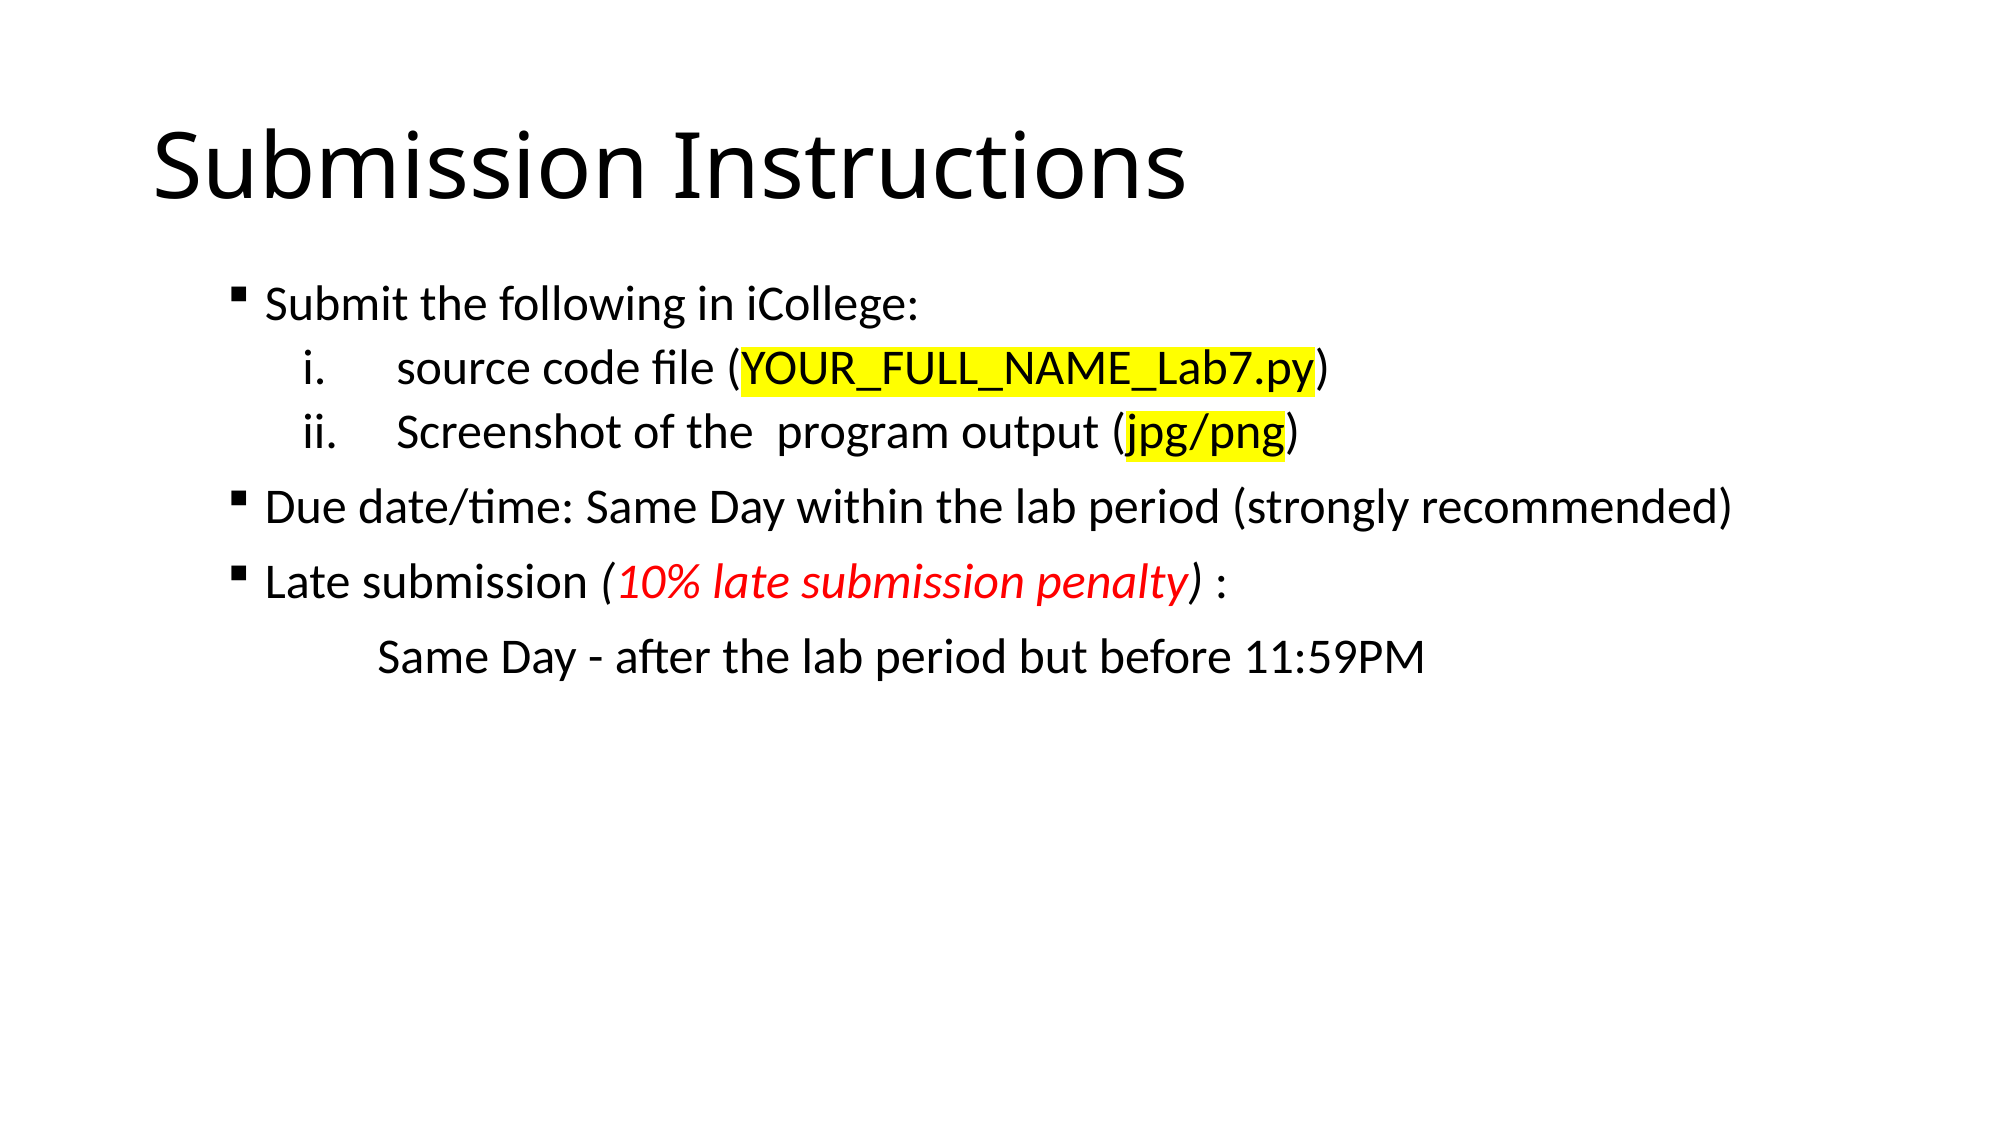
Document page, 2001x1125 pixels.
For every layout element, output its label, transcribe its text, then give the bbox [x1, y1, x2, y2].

title Submission Instructions [137, 59, 1863, 278]
text_box Submit the following in iCollege: source code file (YOUR_FULL_NAME_Lab7.py) Screenshot of the program output (jpg/png) Due date/time: Same Day within the lab period (strongly recommended) Late submission (10% late submission penalty) : Same Day - after the lab period but before 11:59PM [212, 269, 2000, 767]
